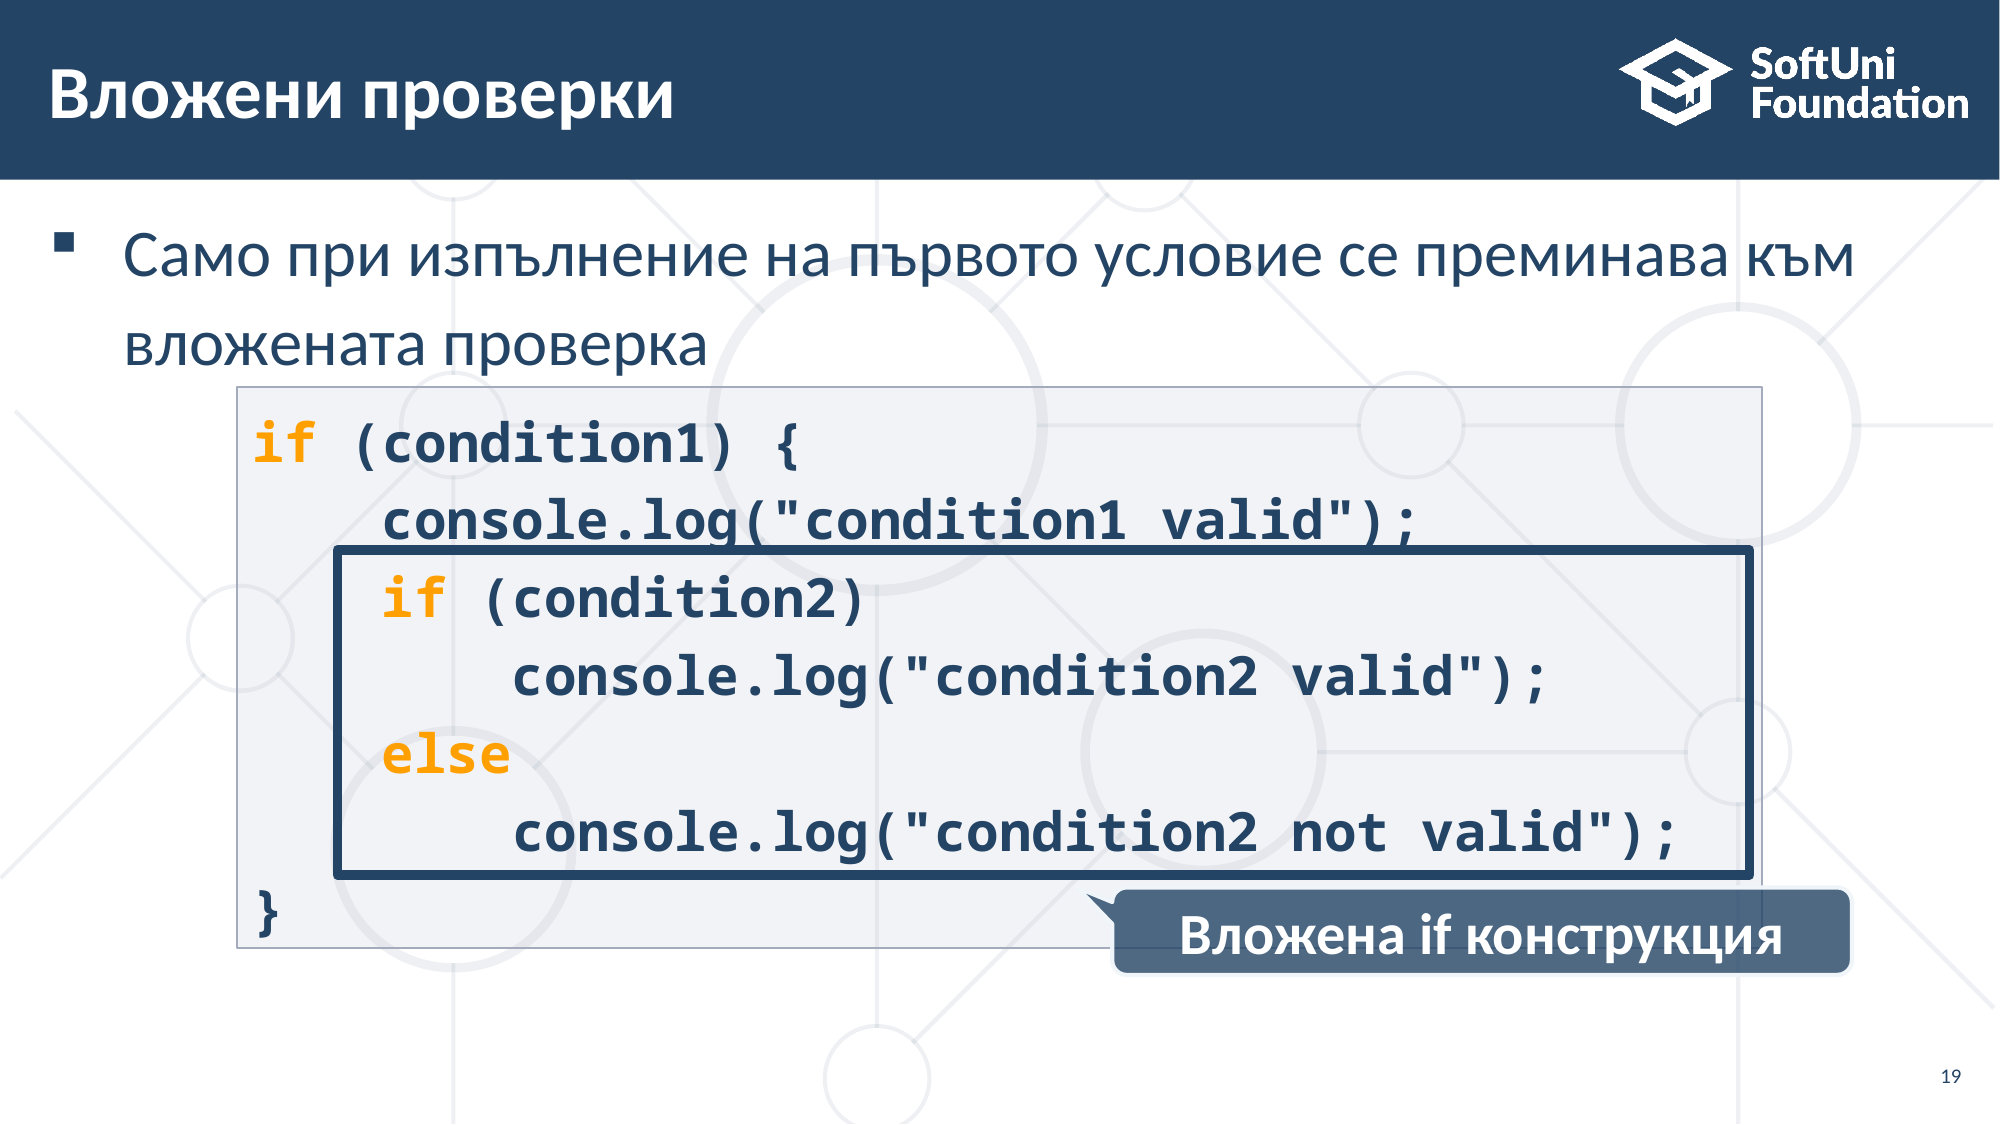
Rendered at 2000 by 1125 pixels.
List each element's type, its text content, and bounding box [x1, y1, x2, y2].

title Вложени проверки [31, 16, 1591, 162]
list Само при изпълнение на първото условие се преминава към вложената проверка [31, 196, 1970, 1050]
text_box if (condition1) { console.log("condition1 valid"); if (condition2) console.log("condition2 valid"); else console.log("condition2 not valid"); } [237, 387, 1763, 948]
picture [1618, 38, 1968, 126]
text_box [335, 548, 1752, 877]
slide_number 19 [1896, 1049, 1968, 1101]
text_box Вложена if конструкция [1075, 885, 1855, 978]
